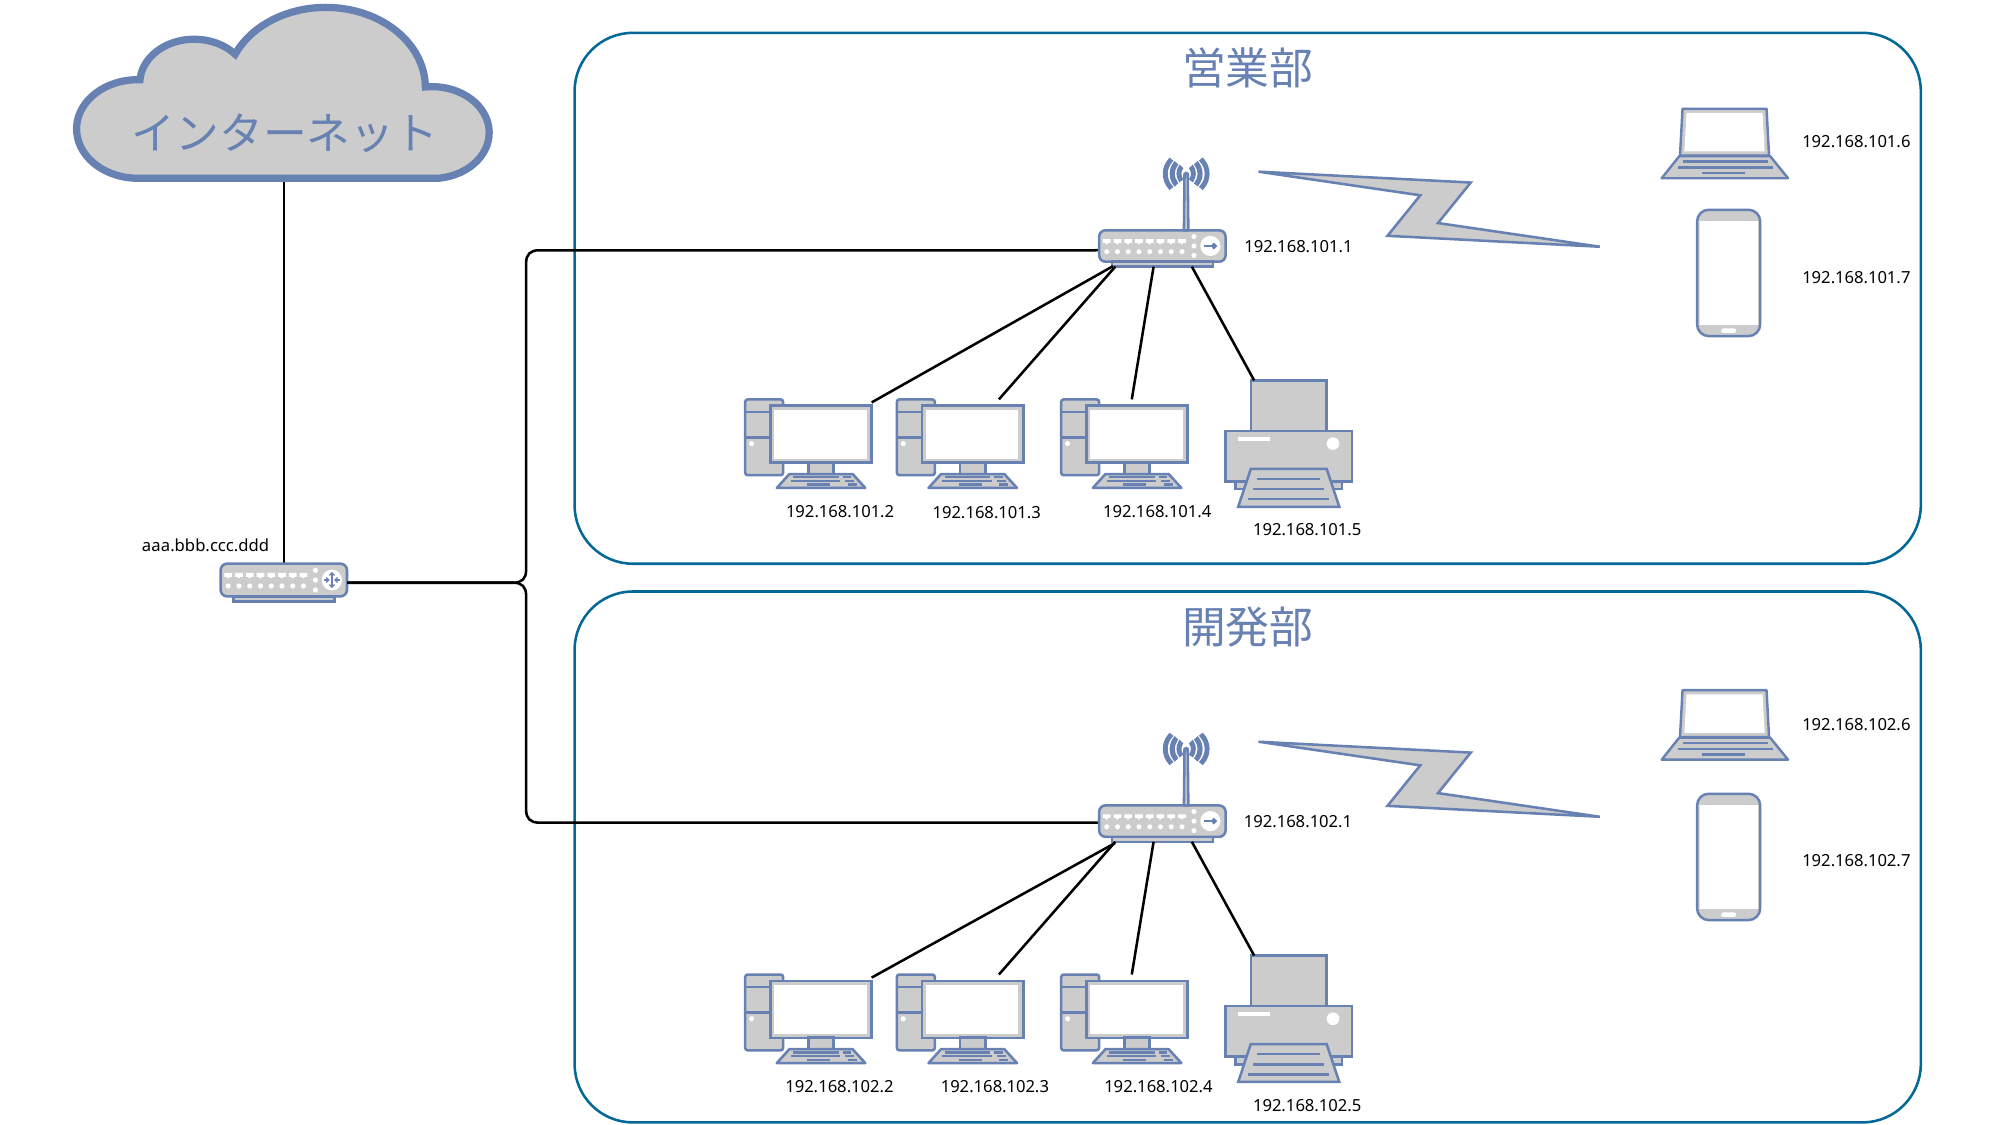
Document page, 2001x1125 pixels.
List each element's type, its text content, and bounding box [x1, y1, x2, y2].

text_box [1124, 462, 1150, 474]
text_box [1326, 437, 1340, 450]
text_box 192.168.101.7 [1787, 259, 1926, 294]
text_box [300, 583, 307, 589]
text_box [1238, 1012, 1270, 1017]
text_box [928, 1049, 1017, 1064]
text_box 192.168.101.2 [771, 493, 910, 529]
text_box 192.168.102.1 [1229, 803, 1368, 838]
text_box [1124, 239, 1133, 245]
text_box [776, 474, 866, 488]
text_box 192.168.101.6 [1787, 123, 1926, 159]
text_box [774, 984, 867, 1034]
text_box [1177, 166, 1182, 181]
text_box [896, 974, 935, 987]
text_box [1156, 814, 1165, 820]
text_box [233, 596, 335, 602]
text_box [1225, 1006, 1352, 1057]
text_box [299, 572, 308, 579]
text_box [1157, 824, 1164, 830]
text_box [1697, 209, 1761, 337]
text_box [1102, 814, 1111, 820]
text_box [1661, 690, 1789, 760]
text_box [256, 572, 265, 579]
text_box [1258, 741, 1600, 817]
text_box [745, 399, 784, 412]
text_box [278, 572, 286, 579]
text_box [1167, 814, 1176, 820]
text_box [1183, 748, 1189, 806]
text_box [1235, 481, 1246, 490]
text_box [745, 988, 770, 1012]
text_box [1170, 738, 1177, 760]
text_box [1200, 811, 1221, 832]
text_box [1721, 912, 1737, 917]
text_box [1113, 239, 1122, 245]
text_box [1238, 468, 1340, 507]
text_box [1164, 159, 1172, 189]
text_box [1200, 159, 1209, 189]
text_box [896, 413, 922, 437]
text_box 開発部 [1167, 592, 1329, 660]
text_box [1090, 409, 1183, 459]
text_box 192.168.102.7 [1787, 842, 1926, 877]
text_box [1195, 738, 1202, 760]
text_box [1326, 1012, 1340, 1026]
text_box [1167, 239, 1176, 245]
text_box [574, 32, 1921, 564]
text_box [312, 587, 319, 593]
text_box [1331, 1056, 1342, 1065]
text_box [1235, 1056, 1246, 1065]
text_box [312, 577, 319, 583]
text_box [896, 399, 935, 412]
text_box [1124, 814, 1133, 820]
text_box [245, 572, 254, 579]
text_box [1061, 438, 1100, 476]
text_box [224, 572, 233, 579]
text_box [1086, 980, 1188, 1038]
text_box [960, 1037, 986, 1049]
text_box [1195, 162, 1202, 185]
text_box [321, 569, 342, 591]
text_box 192.168.102.3 [926, 1068, 1065, 1104]
text_box [1157, 249, 1164, 255]
text_box [1092, 474, 1182, 488]
text_box [1238, 1044, 1340, 1082]
text_box [776, 1049, 866, 1064]
text_box [1190, 741, 1195, 756]
text_box [745, 413, 770, 437]
text_box aaa.bbb.ccc.ddd [127, 527, 285, 563]
text_box [1178, 239, 1186, 245]
text_box [922, 405, 1024, 463]
text_box [1225, 430, 1352, 482]
text_box [1238, 437, 1270, 442]
text_box [1699, 221, 1758, 325]
text_box [896, 988, 922, 1012]
text_box [1200, 734, 1209, 764]
text_box [257, 583, 264, 589]
text_box [220, 563, 348, 597]
text_box [745, 1013, 784, 1051]
text_box [1135, 239, 1143, 245]
text_box [1190, 166, 1195, 181]
text_box [329, 572, 335, 588]
text_box [1061, 413, 1086, 437]
text_box [1204, 818, 1216, 824]
text_box [1145, 814, 1154, 820]
text_box [770, 980, 872, 1038]
text_box 192.168.101.5 [1238, 511, 1377, 547]
text_box [1332, 481, 1342, 490]
text_box [1177, 741, 1182, 756]
text_box [574, 591, 1921, 1123]
text_box [348, 238, 1099, 583]
text_box [1661, 108, 1789, 179]
text_box [770, 405, 872, 463]
text_box [745, 438, 784, 476]
text_box [288, 572, 297, 579]
text_box [76, 7, 490, 179]
text_box [1086, 405, 1188, 463]
text_box [926, 409, 1019, 459]
text_box [1699, 805, 1758, 909]
text_box [926, 984, 1019, 1034]
text_box 192.168.102.5 [1238, 1087, 1377, 1122]
text_box 192.168.101.4 [1088, 493, 1227, 528]
text_box [1124, 1037, 1150, 1049]
text_box [1099, 230, 1226, 262]
text_box 営業部 [1167, 33, 1329, 101]
text_box [1684, 694, 1765, 733]
text_box [1061, 1013, 1100, 1051]
text_box [1114, 824, 1121, 830]
text_box [1250, 955, 1327, 1007]
text_box [774, 409, 867, 459]
text_box [1061, 974, 1100, 987]
text_box [808, 1037, 834, 1049]
text_box [1170, 162, 1177, 185]
text_box [896, 438, 935, 476]
text_box [312, 567, 319, 573]
text_box [928, 474, 1017, 488]
text_box [1178, 814, 1186, 820]
text_box [960, 462, 986, 474]
text_box 192.168.102.2 [770, 1068, 909, 1104]
text_box 192.168.101.3 [917, 494, 1057, 530]
text_box [1099, 805, 1226, 837]
text_box [1061, 399, 1100, 412]
text_box [1258, 171, 1600, 247]
text_box インターネット [117, 98, 454, 166]
text_box [1145, 239, 1154, 245]
text_box [1183, 172, 1189, 231]
text_box [235, 572, 243, 579]
text_box [745, 974, 784, 987]
text_box [267, 572, 276, 579]
text_box 192.168.102.4 [1089, 1068, 1228, 1104]
text_box [1114, 249, 1121, 255]
text_box [1697, 793, 1761, 921]
text_box [1156, 239, 1165, 245]
text_box [1684, 112, 1765, 152]
text_box 192.168.102.6 [1787, 706, 1926, 742]
text_box [1204, 243, 1216, 249]
text_box [896, 1013, 935, 1051]
text_box [1061, 988, 1086, 1012]
text_box [1092, 1049, 1182, 1064]
text_box [347, 582, 1099, 823]
text_box [1102, 239, 1111, 245]
text_box [1111, 836, 1213, 842]
text_box 192.168.101.1 [1229, 228, 1368, 263]
text_box [1135, 814, 1143, 820]
text_box [1113, 814, 1122, 820]
text_box [1250, 380, 1327, 431]
text_box [1200, 235, 1221, 257]
text_box [1090, 984, 1183, 1034]
text_box [922, 980, 1024, 1038]
text_box [1721, 328, 1737, 333]
text_box [808, 462, 834, 474]
text_box [1111, 261, 1213, 267]
text_box [1164, 734, 1172, 764]
